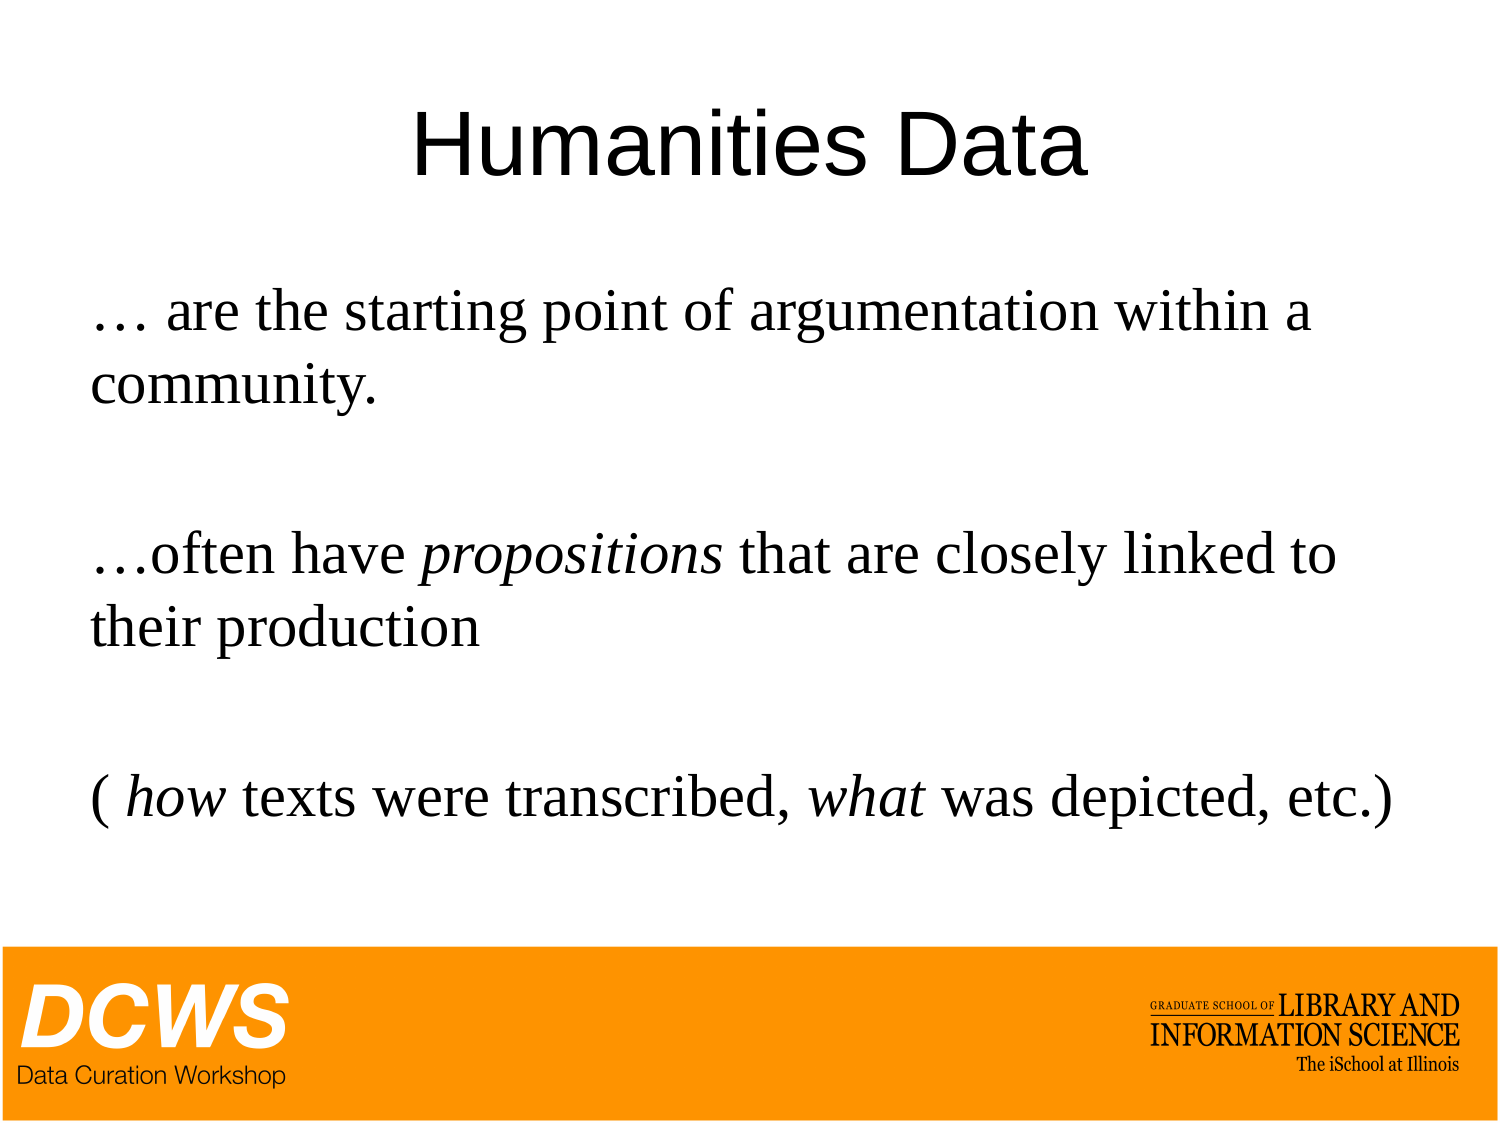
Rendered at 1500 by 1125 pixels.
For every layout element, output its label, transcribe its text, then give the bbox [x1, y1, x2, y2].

picture [0, 944, 1500, 1123]
title Humanities Data [75, 45, 1425, 233]
list … are the starting point of argumentation within a community. …often have propositions that are closely linked to their production ( how texts were transcribed, what was depicted, etc.) [75, 262, 1425, 895]
